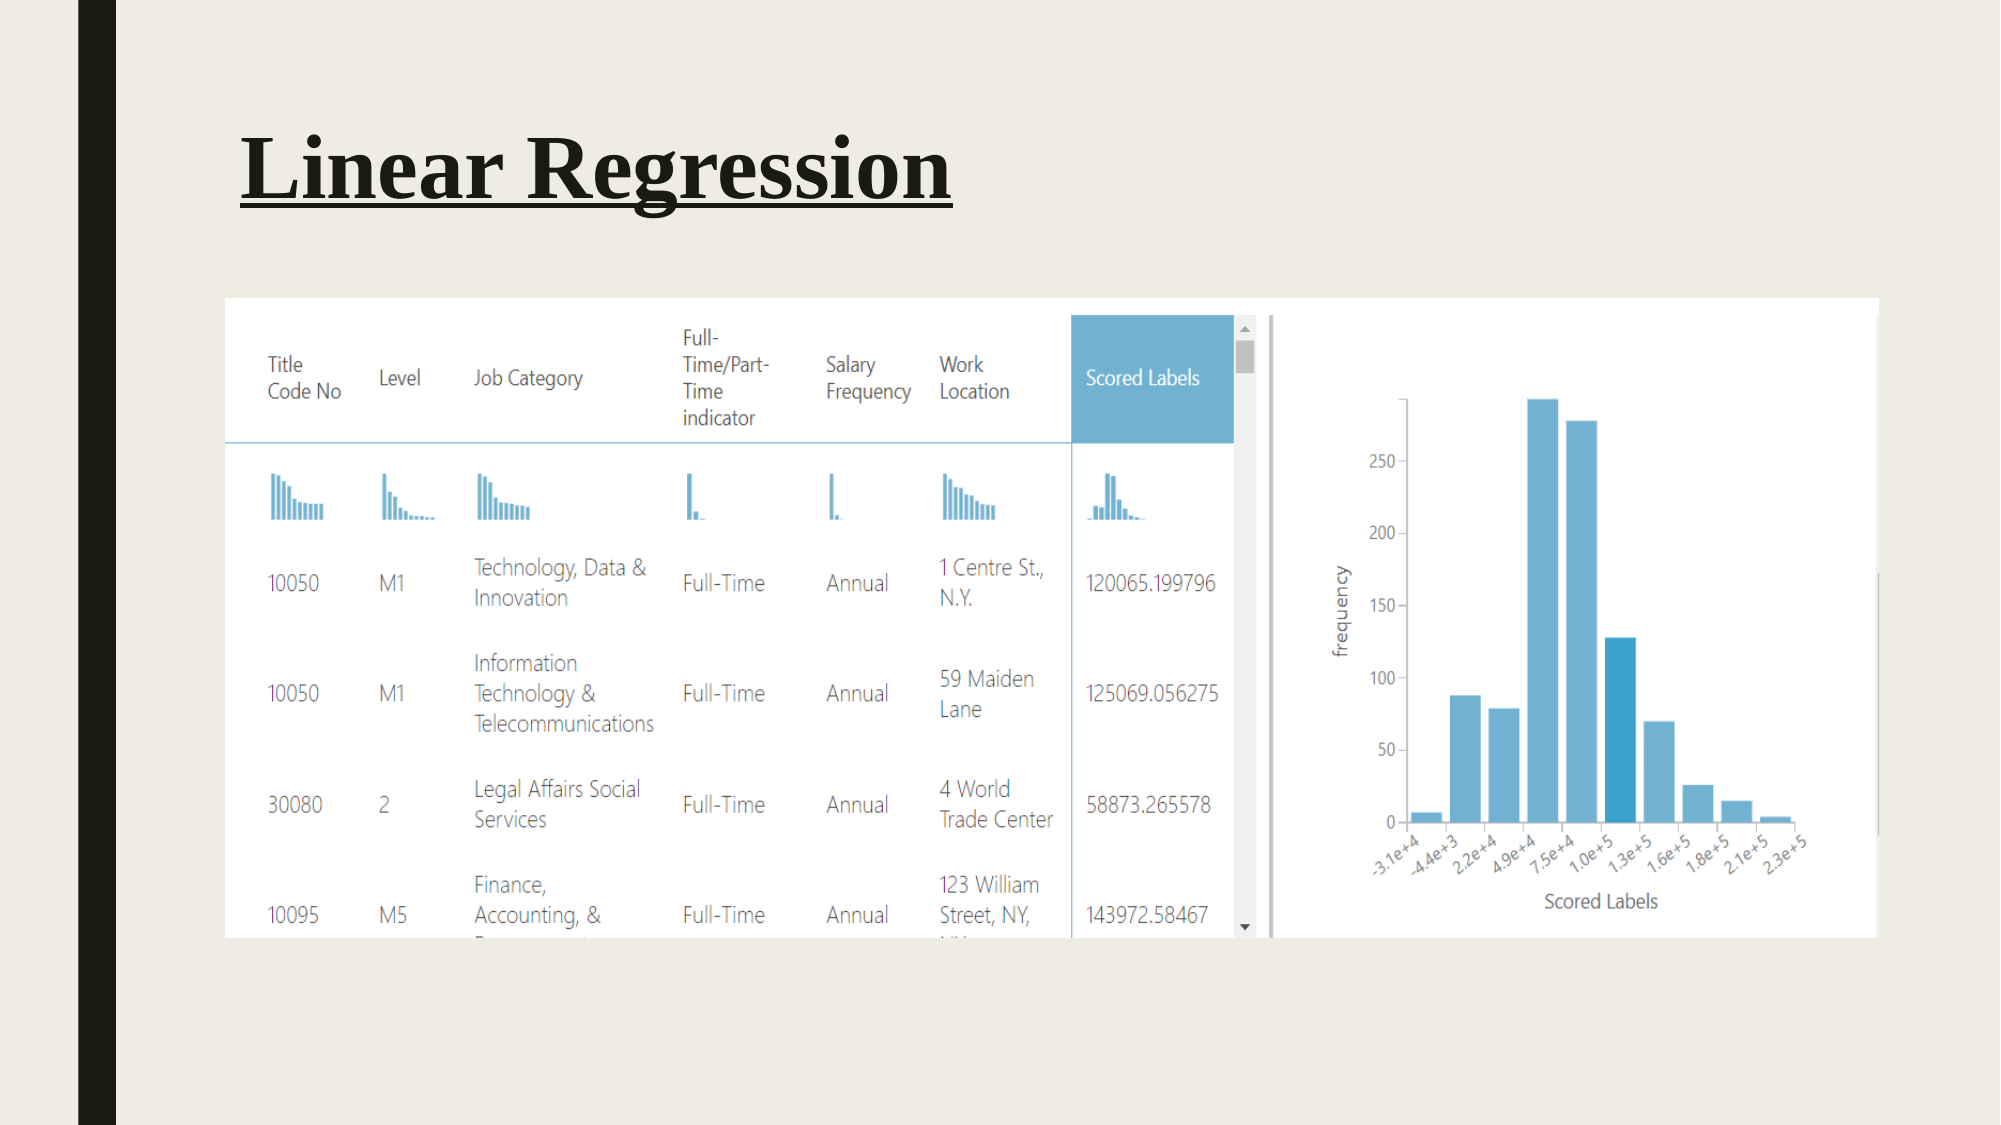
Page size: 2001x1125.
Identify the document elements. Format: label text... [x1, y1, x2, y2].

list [224, 298, 1880, 938]
title Linear Regression [225, 112, 1800, 298]
